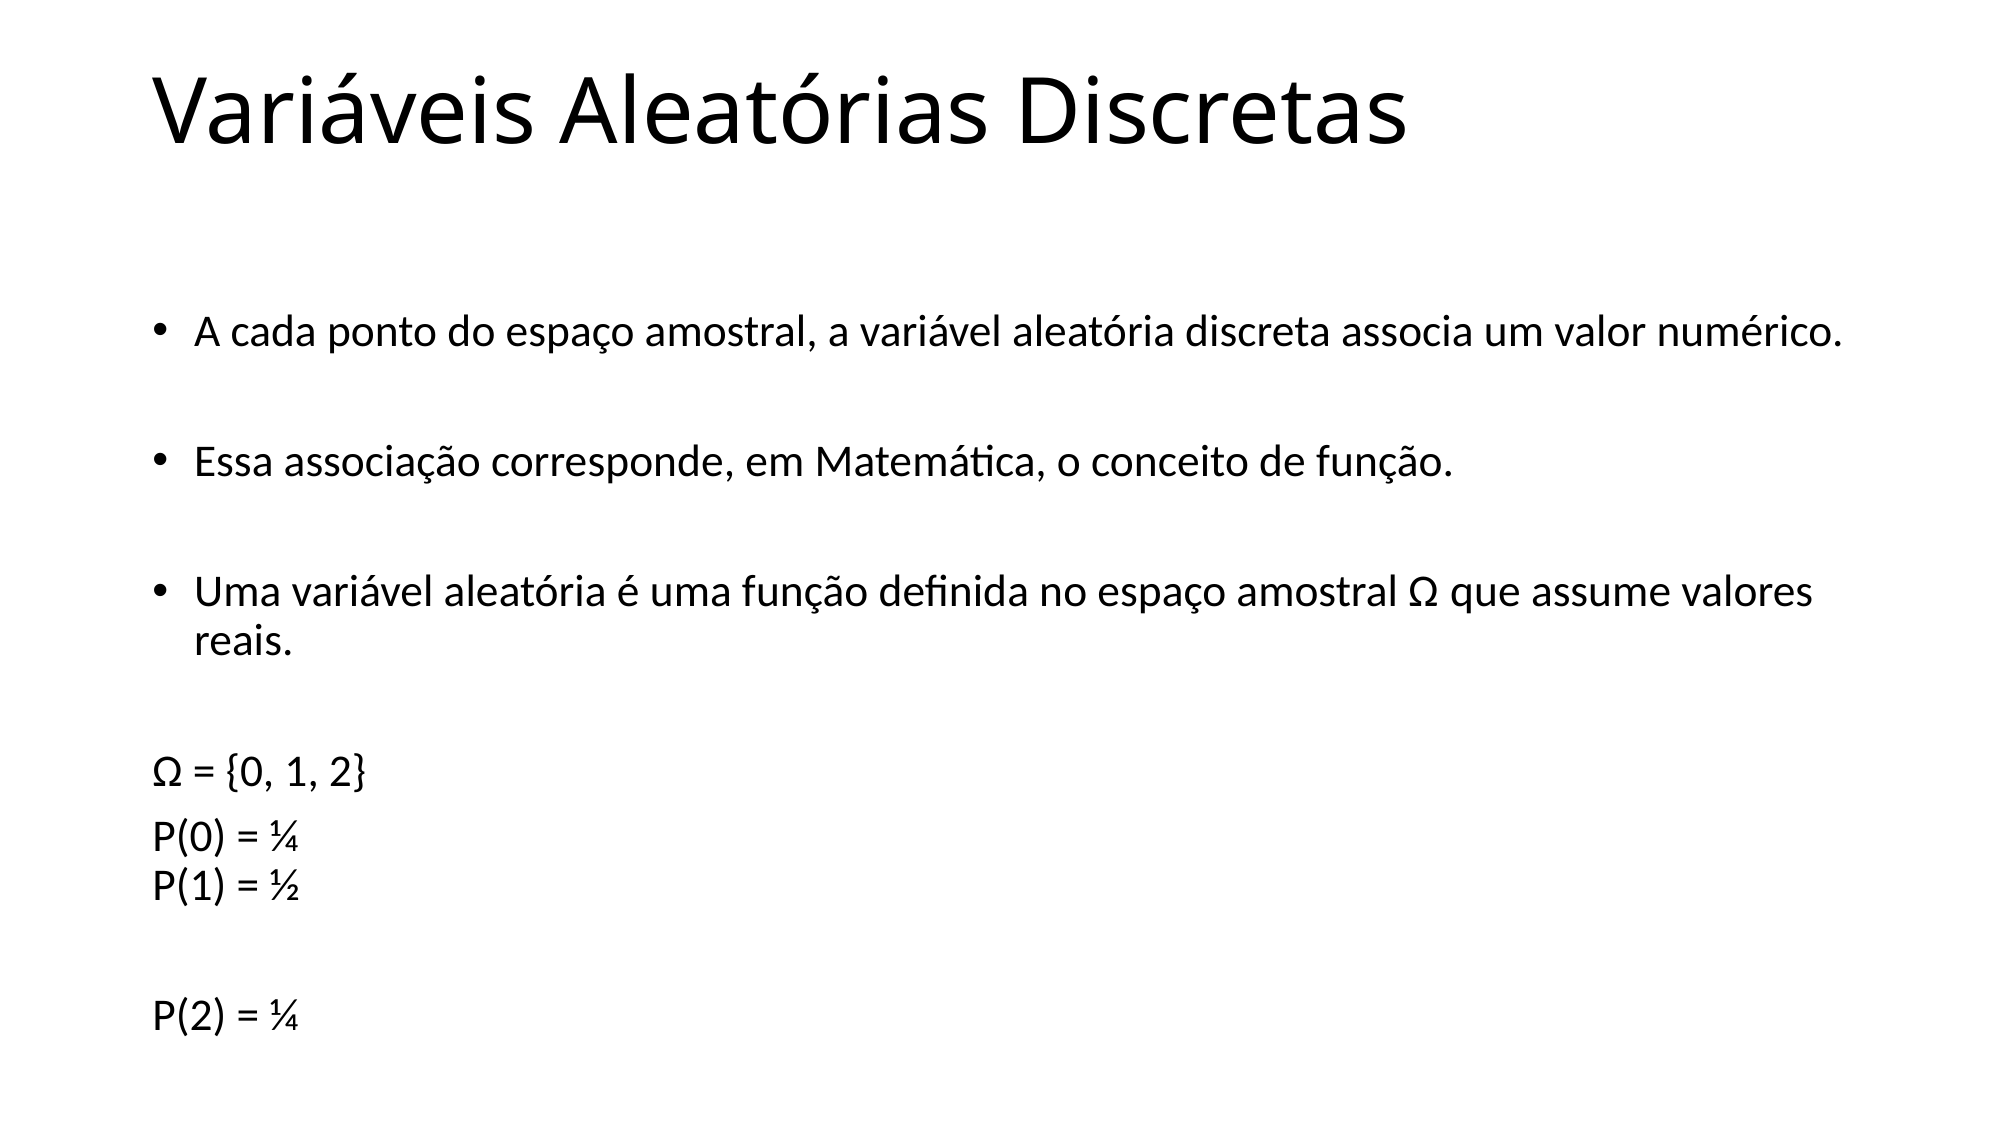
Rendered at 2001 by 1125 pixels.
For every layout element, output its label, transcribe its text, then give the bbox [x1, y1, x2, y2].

title Variáveis Aleatórias Discretas [137, 59, 1863, 278]
